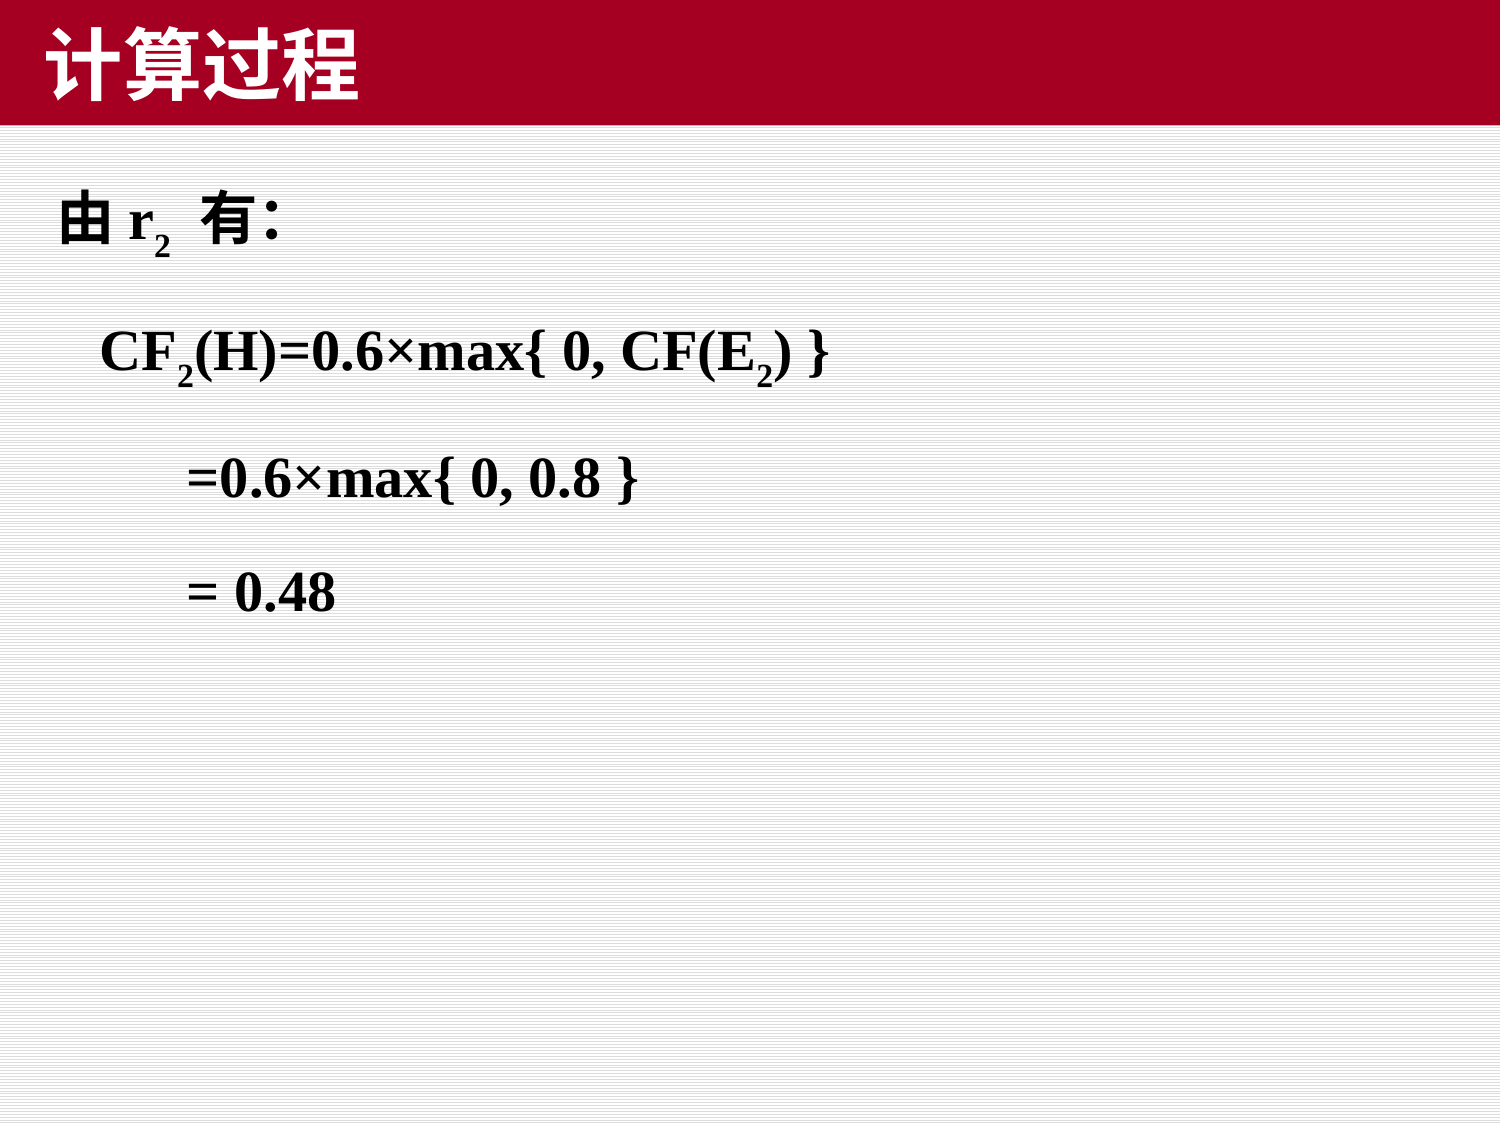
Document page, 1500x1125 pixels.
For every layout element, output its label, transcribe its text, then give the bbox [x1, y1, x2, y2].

list 由r2 有： CF2(H)=0.6×max{ 0, CF(E2) } =0.6×max{ 0, 0.8 } = 0.48 [41, 148, 1459, 1035]
title 计算过程 [0, 0, 1500, 126]
